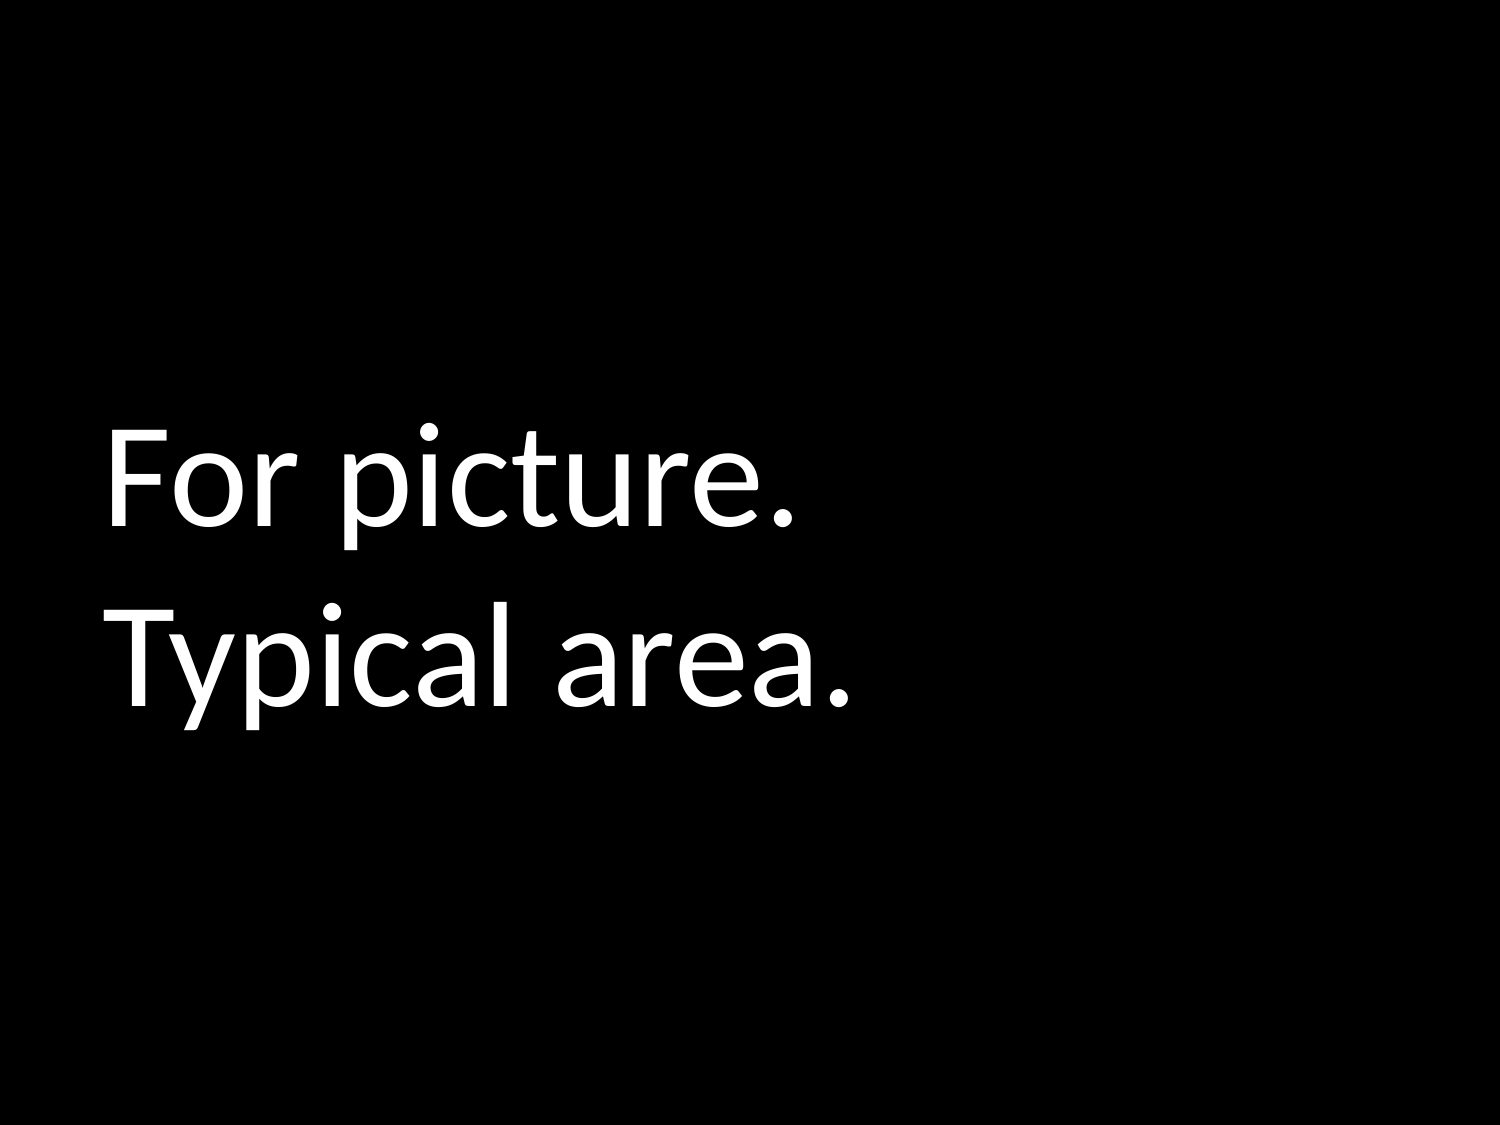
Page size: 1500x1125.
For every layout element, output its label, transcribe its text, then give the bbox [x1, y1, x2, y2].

title For picture. Typical area. [87, 462, 1438, 650]
